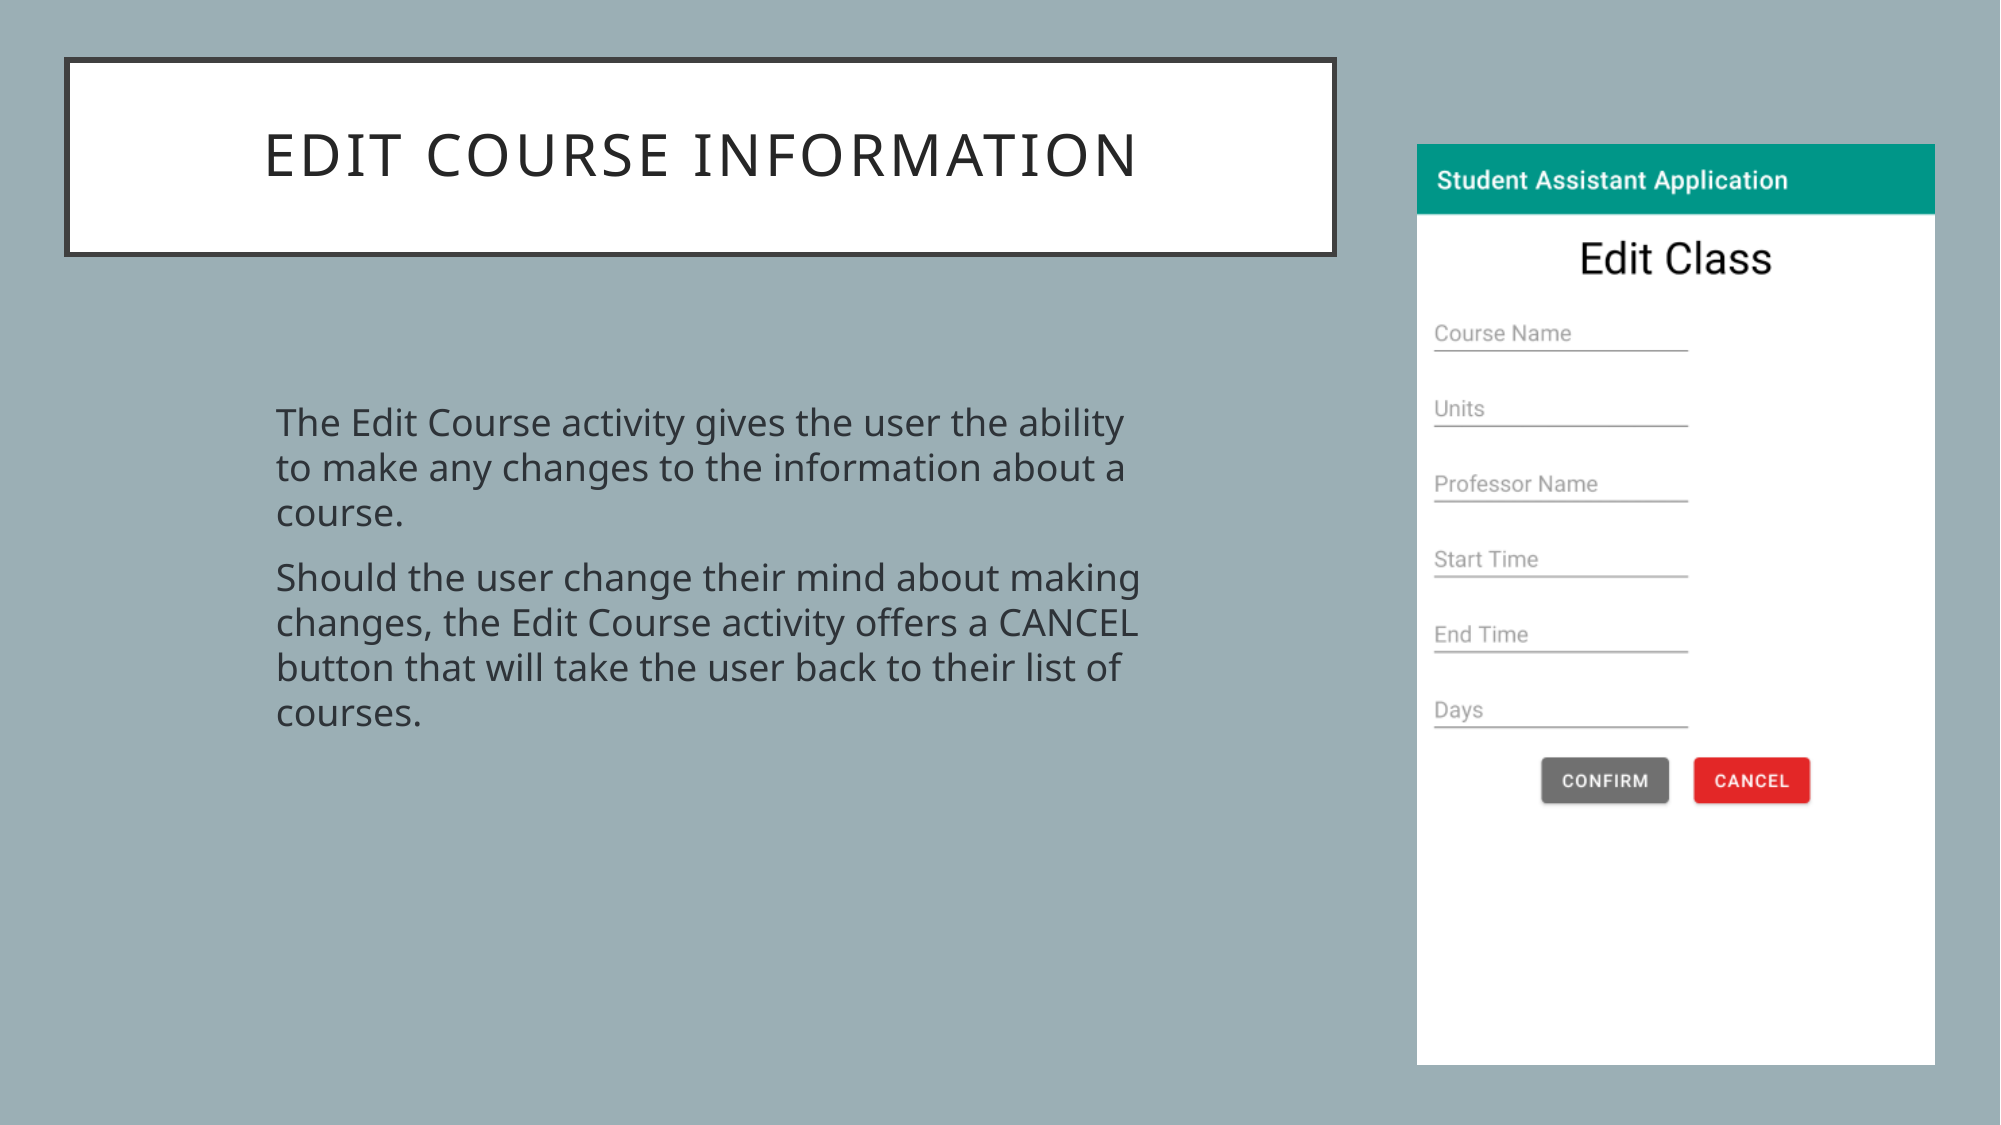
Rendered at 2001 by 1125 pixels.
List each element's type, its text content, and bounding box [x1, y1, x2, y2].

text_box Edit Course Information [67, 59, 1335, 255]
picture [1417, 144, 1936, 1066]
text_box The Edit Course activity gives the user the ability to make any changes to the information about a course. Should the user change their mind about making changes, the Edit Course activity offers a CANCEL button that will take the user back to their list of courses. [261, 391, 1170, 900]
